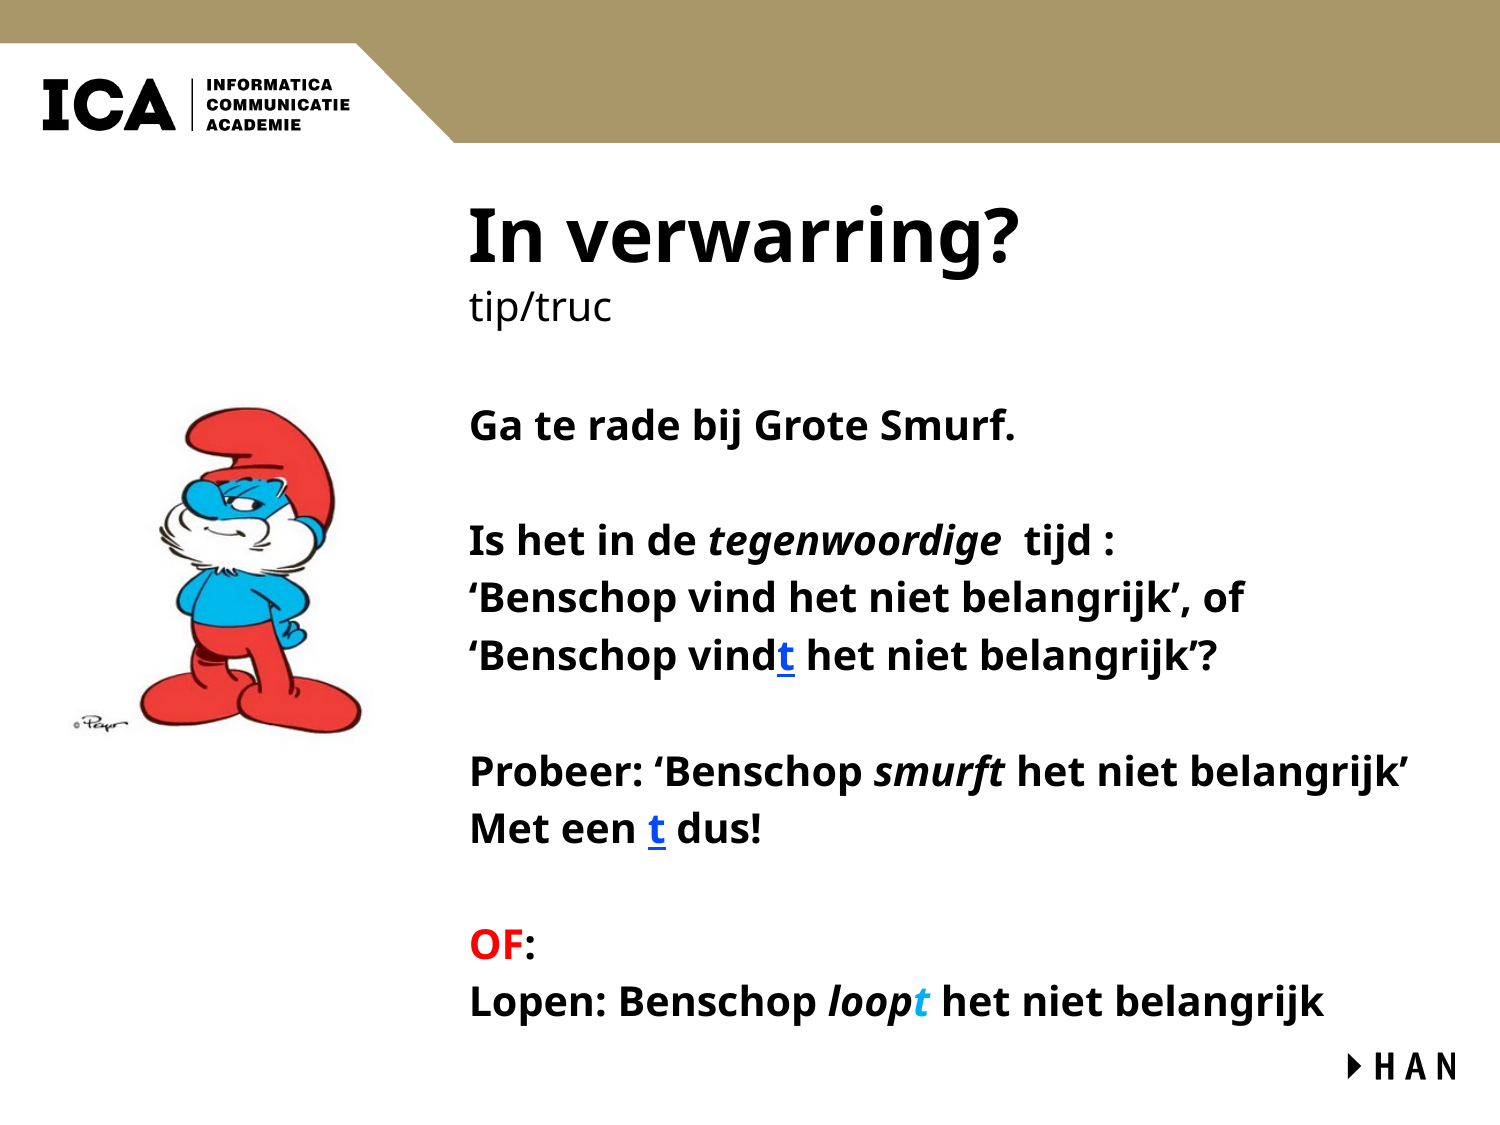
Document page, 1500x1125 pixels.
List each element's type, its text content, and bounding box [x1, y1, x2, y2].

list tip/truc [453, 272, 1455, 337]
title In verwarring? [453, 179, 1455, 272]
list Ga te rade bij Grote Smurf. Is het in de tegenwoordige tijd : ‘Benschop vind het niet belangrijk’, of ‘Benschop vindt het niet belangrijk’? Probeer: ‘Benschop smurft het niet belangrijk’ Met een t dus! OF: Lopen: Benschop loopt het niet belangrijk [453, 391, 1455, 1040]
picture [59, 390, 428, 745]
